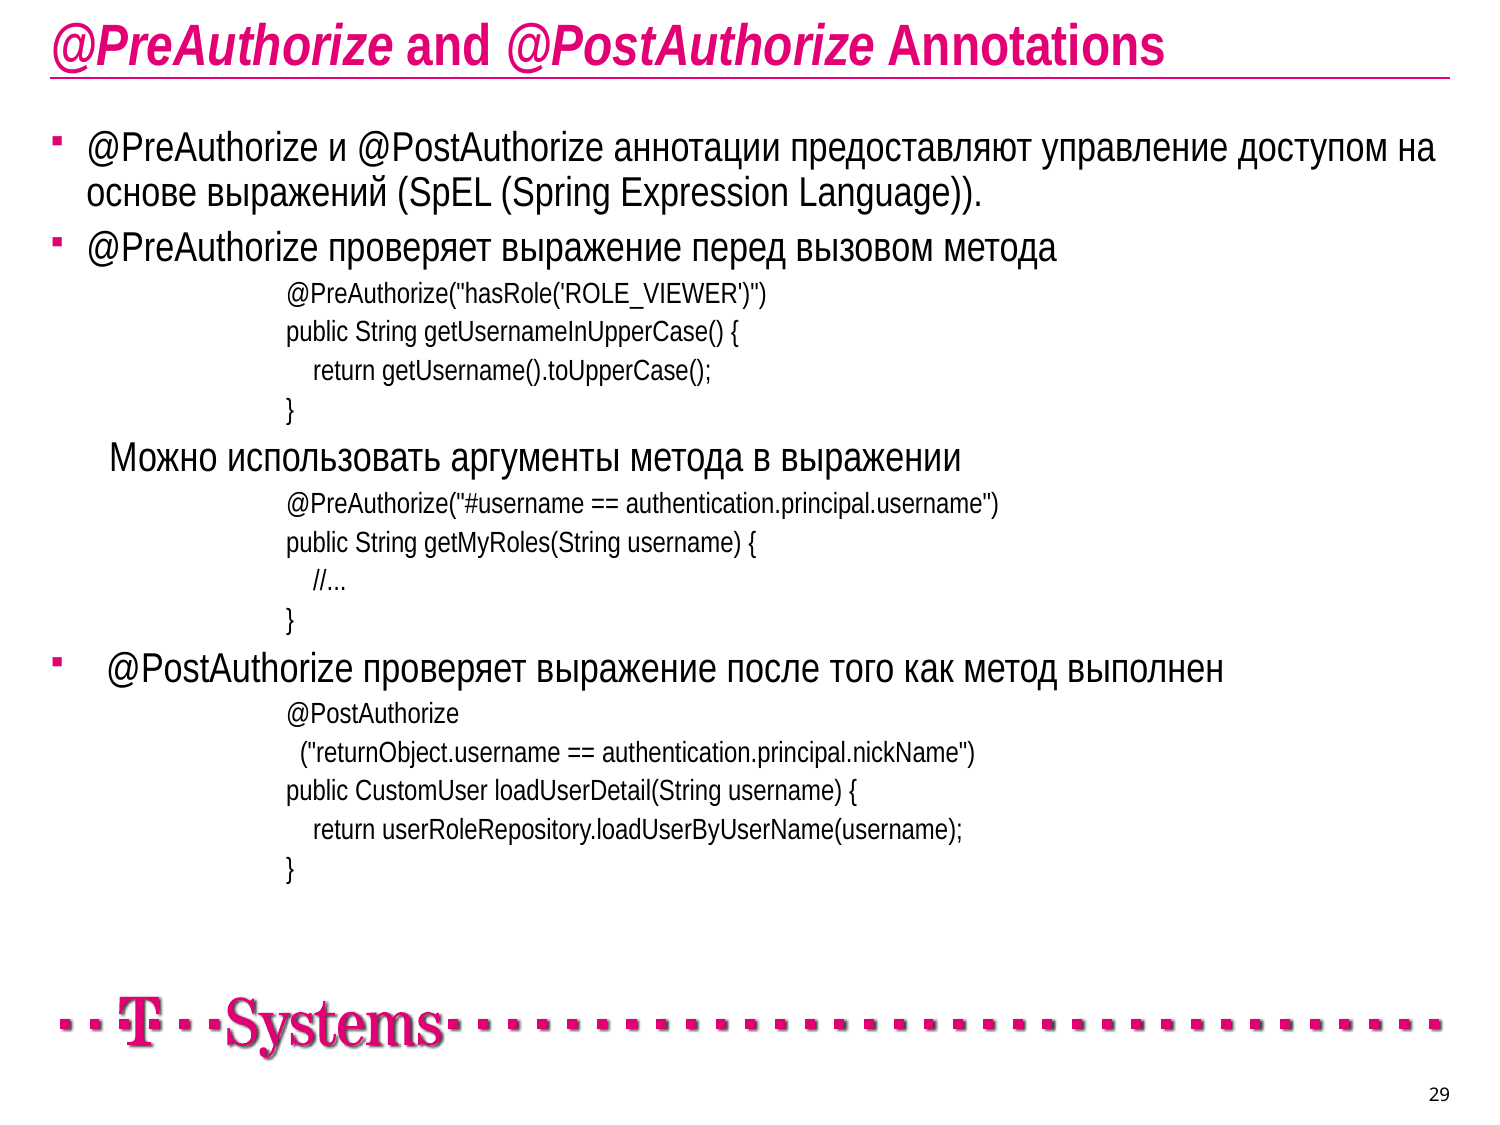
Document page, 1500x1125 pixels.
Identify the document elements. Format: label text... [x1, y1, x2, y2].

list @PreAuthorize и @PostAuthorize аннотации предоставляют управление доступом на основе выражений (SpEL (Spring Expression Language)). @PreAuthorize проверяет выражение перед вызовом метода @PreAuthorize("hasRole('ROLE_VIEWER')") public String getUsernameInUpperCase() { return getUsername().toUpperCase(); } Можно использовать аргументы метода в выражении @PreAuthorize("#username == authentication.principal.username") public String getMyRoles(String username) { //... } @PostAuthorize проверяет выражение после того как метод выполнен @PostAuthorize ("returnObject.username == authentication.principal.nickName") public CustomUser loadUserDetail(String username) { return userRoleRepository.loadUserByUserName(username); } [49, 125, 1450, 988]
slide_number 29 [1361, 1082, 1451, 1107]
title @PreAuthorize and @PostAuthorize Annotations [50, 14, 1450, 91]
